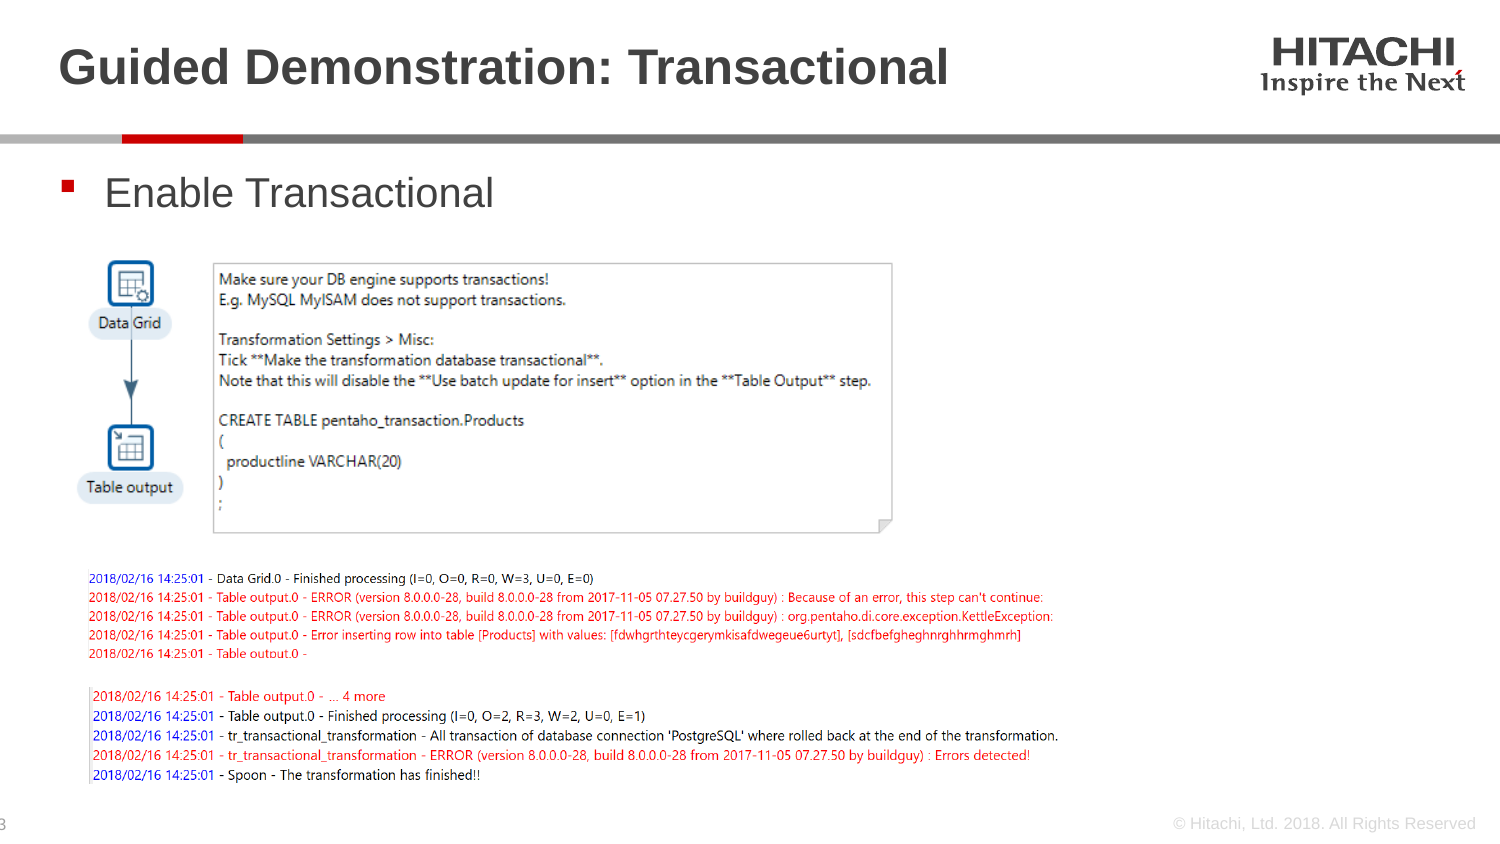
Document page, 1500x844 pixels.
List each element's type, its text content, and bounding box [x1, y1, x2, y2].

picture [87, 569, 1069, 658]
picture [87, 686, 1069, 785]
title Guided Demonstration: Transactional [43, 8, 1200, 129]
list Enable Transactional [43, 158, 1452, 225]
picture [72, 253, 903, 540]
